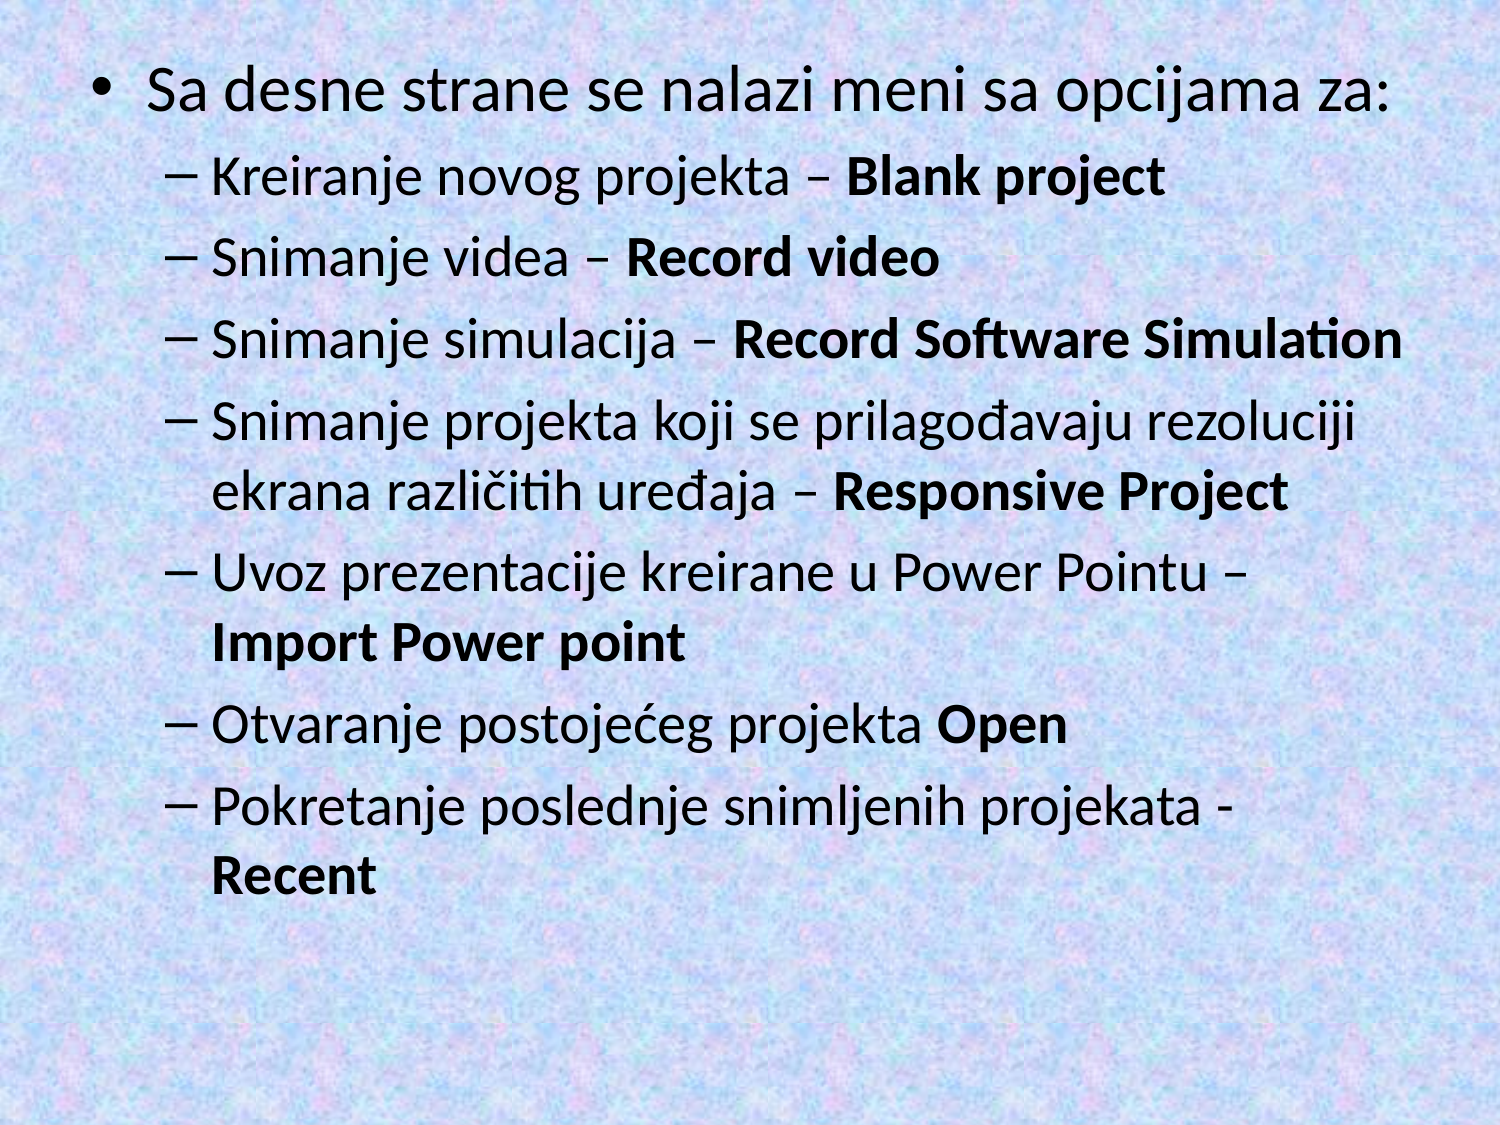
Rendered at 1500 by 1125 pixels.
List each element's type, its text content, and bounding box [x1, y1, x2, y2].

picture [0, 0, 1500, 1125]
list Sa desne strane se nalazi meni sa opcijama za: Kreiranje novog projekta – Blank project Snimanje videa – Record video Snimanje simulacija – Record Software Simulation Snimanje projekta koji se prilagođavaju rezoluciji ekrana različitih uređaja – Responsive Project Uvoz prezentacije kreirane u Power Pointu – Import Power point Otvaranje postojećeg projekta Open Pokretanje poslednje snimljenih projekata - Recent [75, 37, 1425, 1005]
